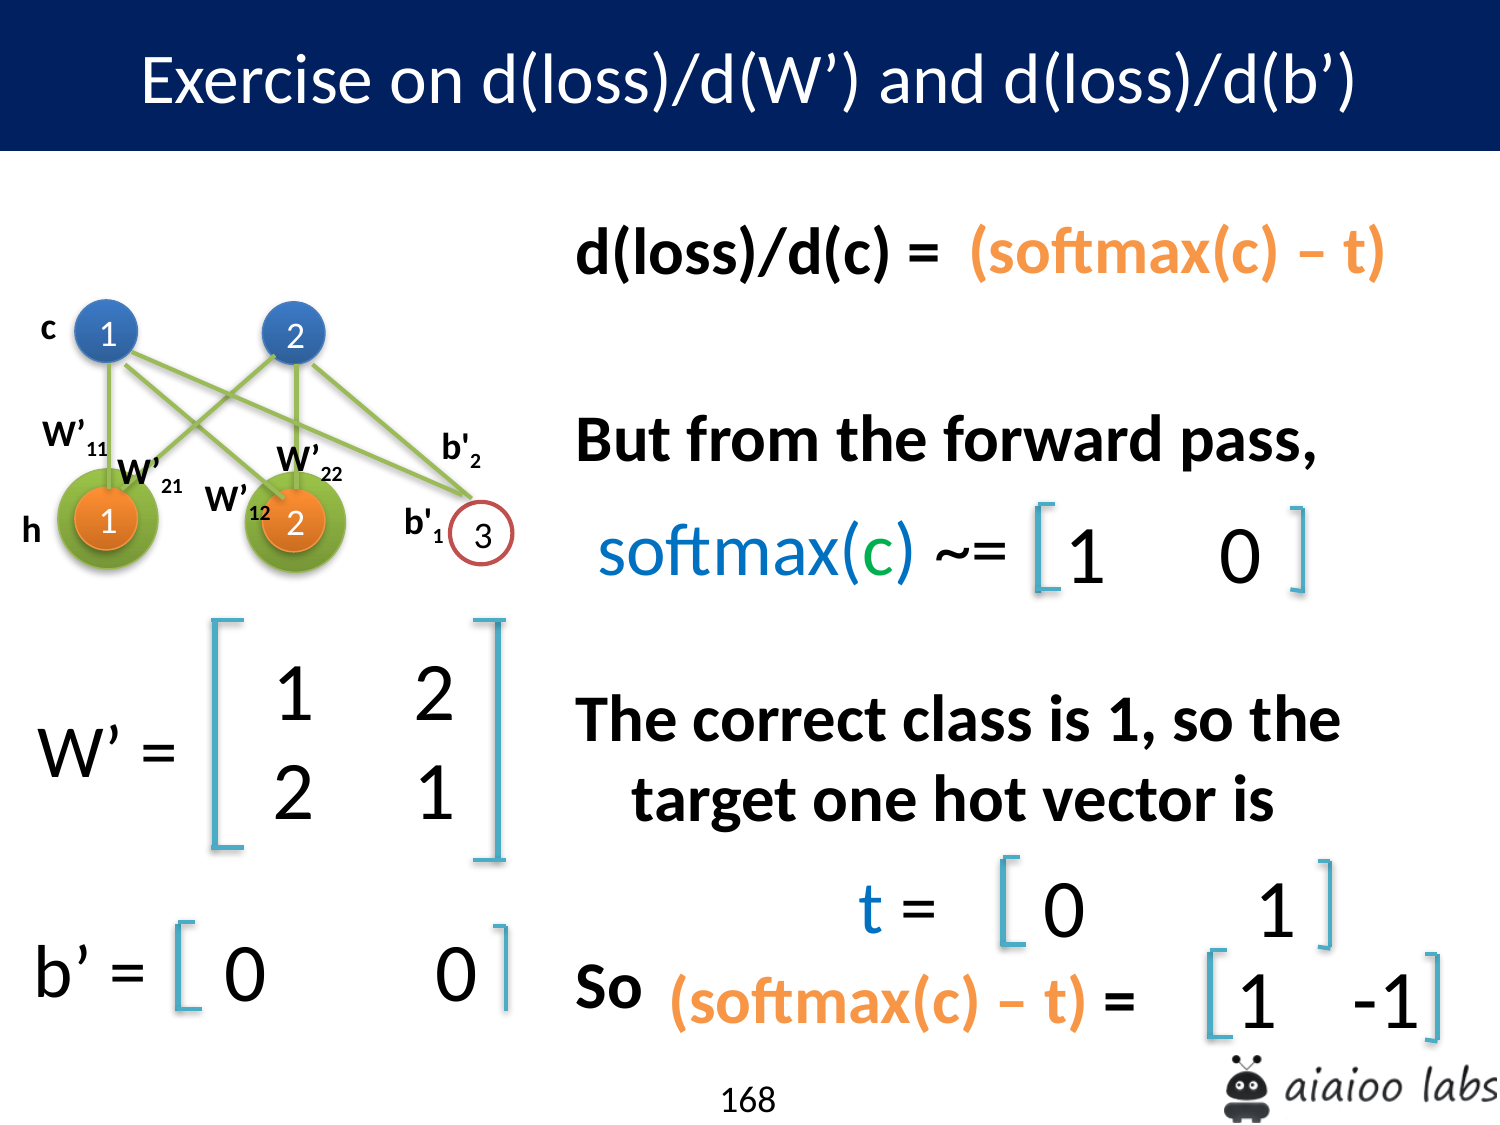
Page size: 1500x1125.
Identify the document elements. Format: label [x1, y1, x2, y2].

text_box [1290, 507, 1304, 594]
text_box [1001, 856, 1027, 947]
text_box [0, 0, 1500, 151]
text_box [653, 846, 1438, 1053]
text_box [565, 492, 1024, 598]
list [560, 200, 1494, 1088]
text_box [210, 620, 245, 848]
text_box [19, 915, 162, 1021]
text_box [1036, 493, 1277, 608]
picture [1224, 1055, 1497, 1123]
text_box [6, 299, 515, 574]
text_box [953, 199, 1418, 295]
text_box [472, 620, 507, 861]
text_box [176, 911, 507, 1026]
text_box [25, 295, 72, 355]
text_box [22, 695, 193, 801]
text_box [257, 629, 471, 845]
